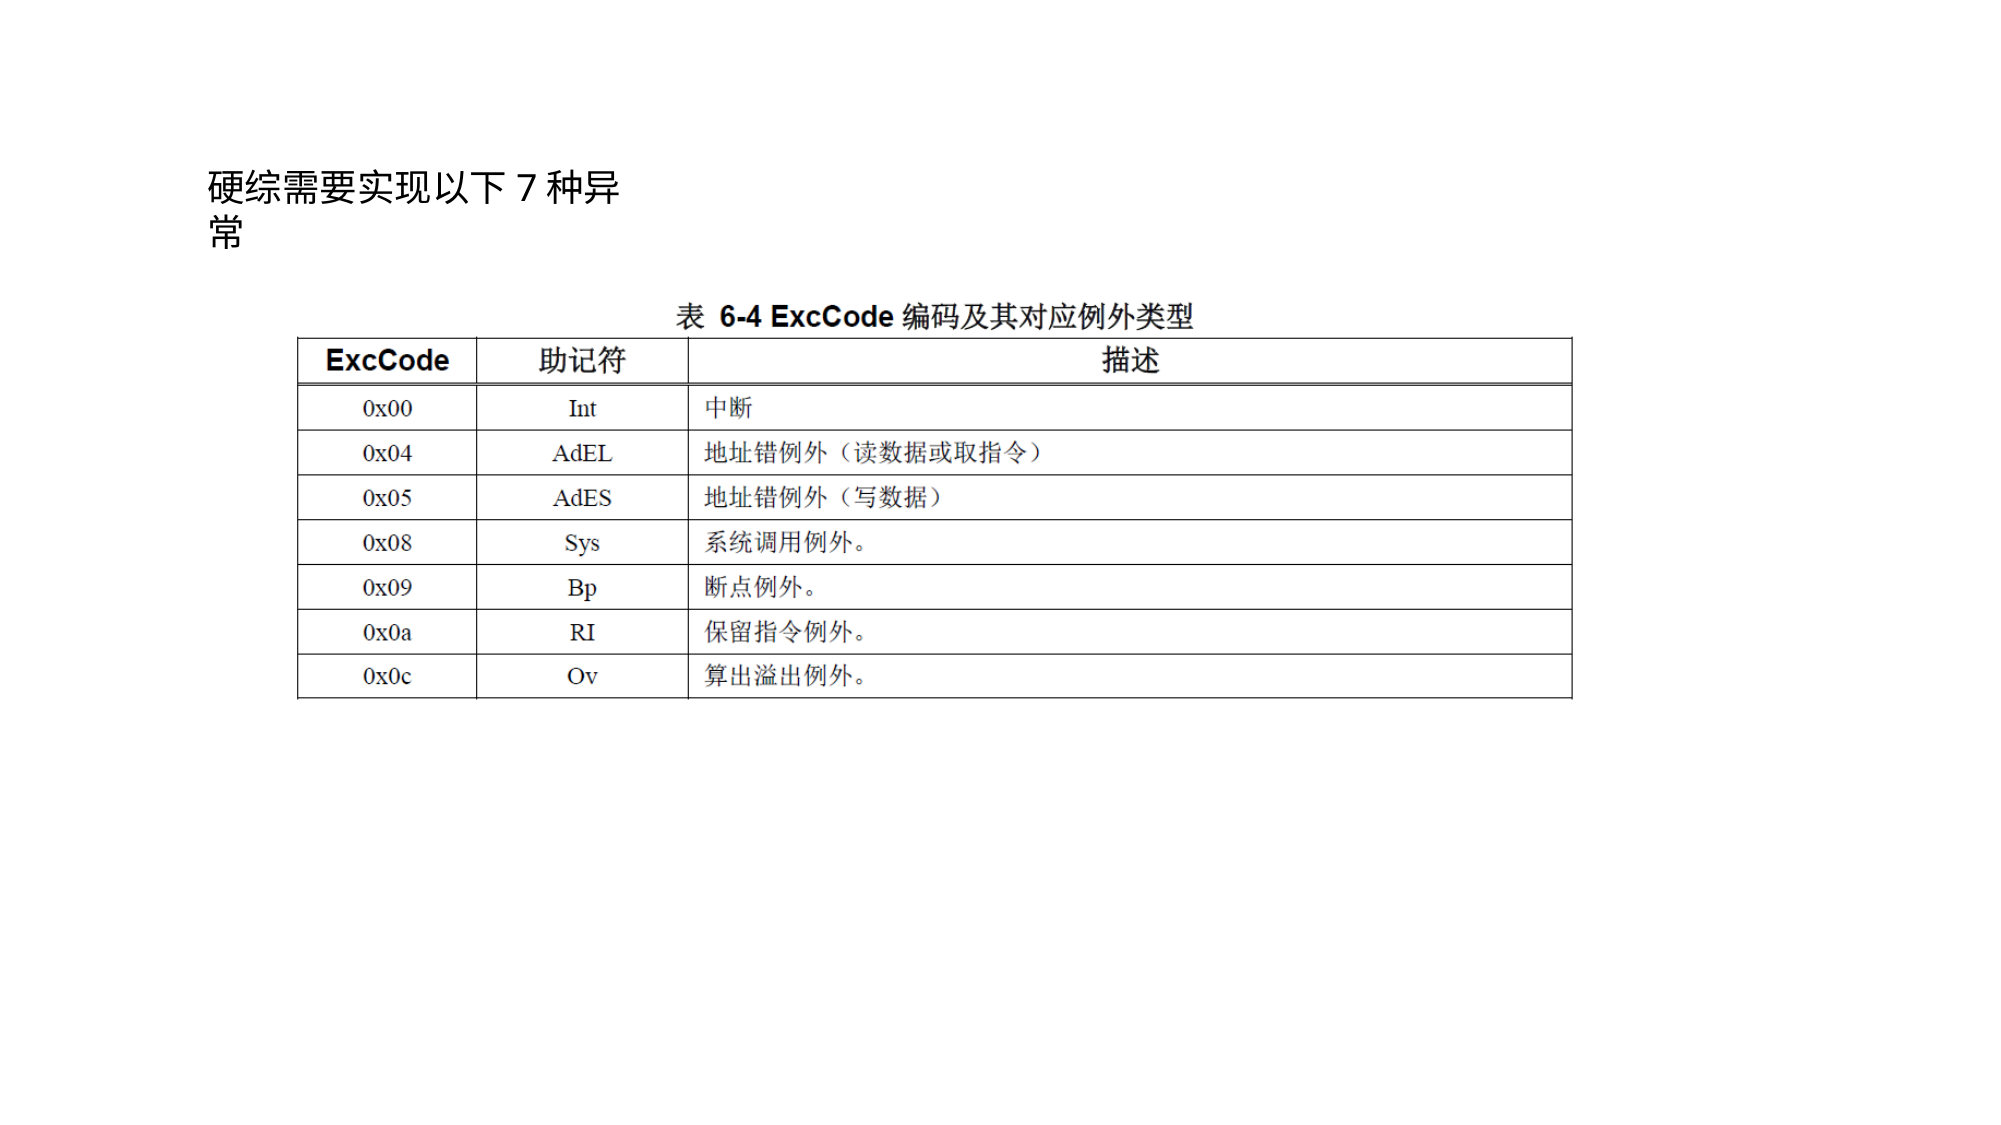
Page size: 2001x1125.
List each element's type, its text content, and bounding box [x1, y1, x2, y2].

picture [235, 258, 1661, 729]
text_box 硬综需要实现以下7种异常 [192, 157, 666, 262]
